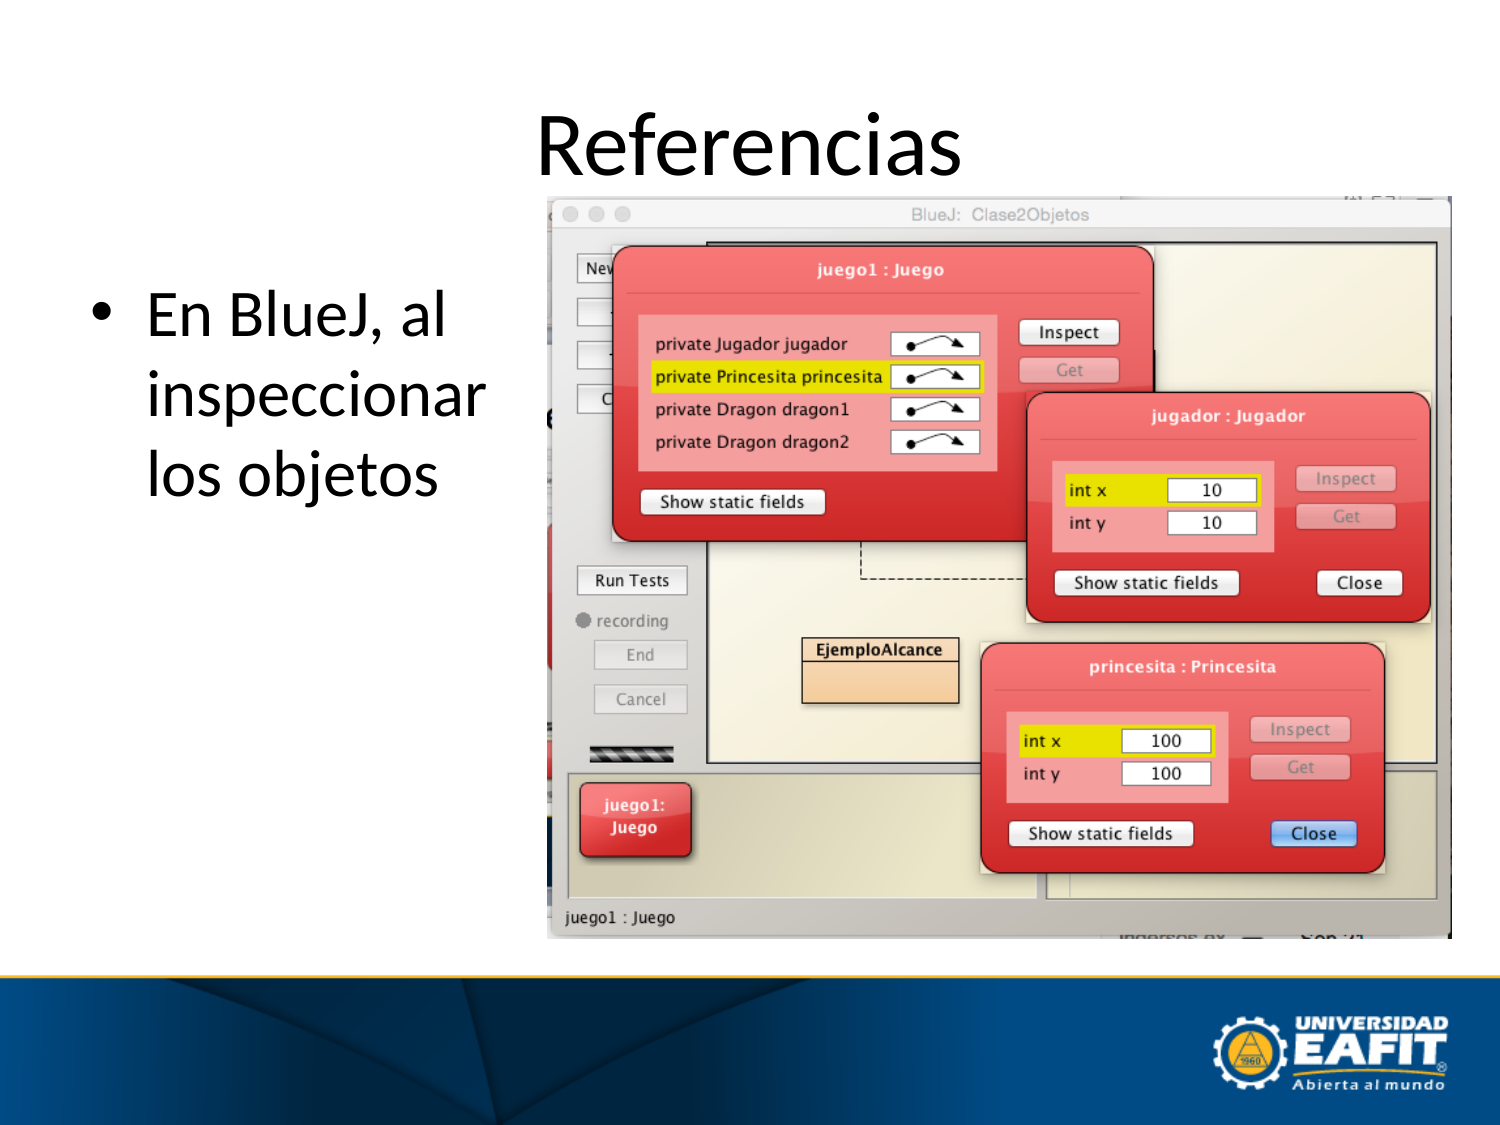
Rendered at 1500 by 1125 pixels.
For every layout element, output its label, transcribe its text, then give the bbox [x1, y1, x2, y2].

list En BlueJ, al inspeccionar los objetos [75, 262, 514, 1005]
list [324, 195, 1500, 939]
title Referencias [75, 45, 1425, 233]
picture [0, 0, 1500, 1125]
